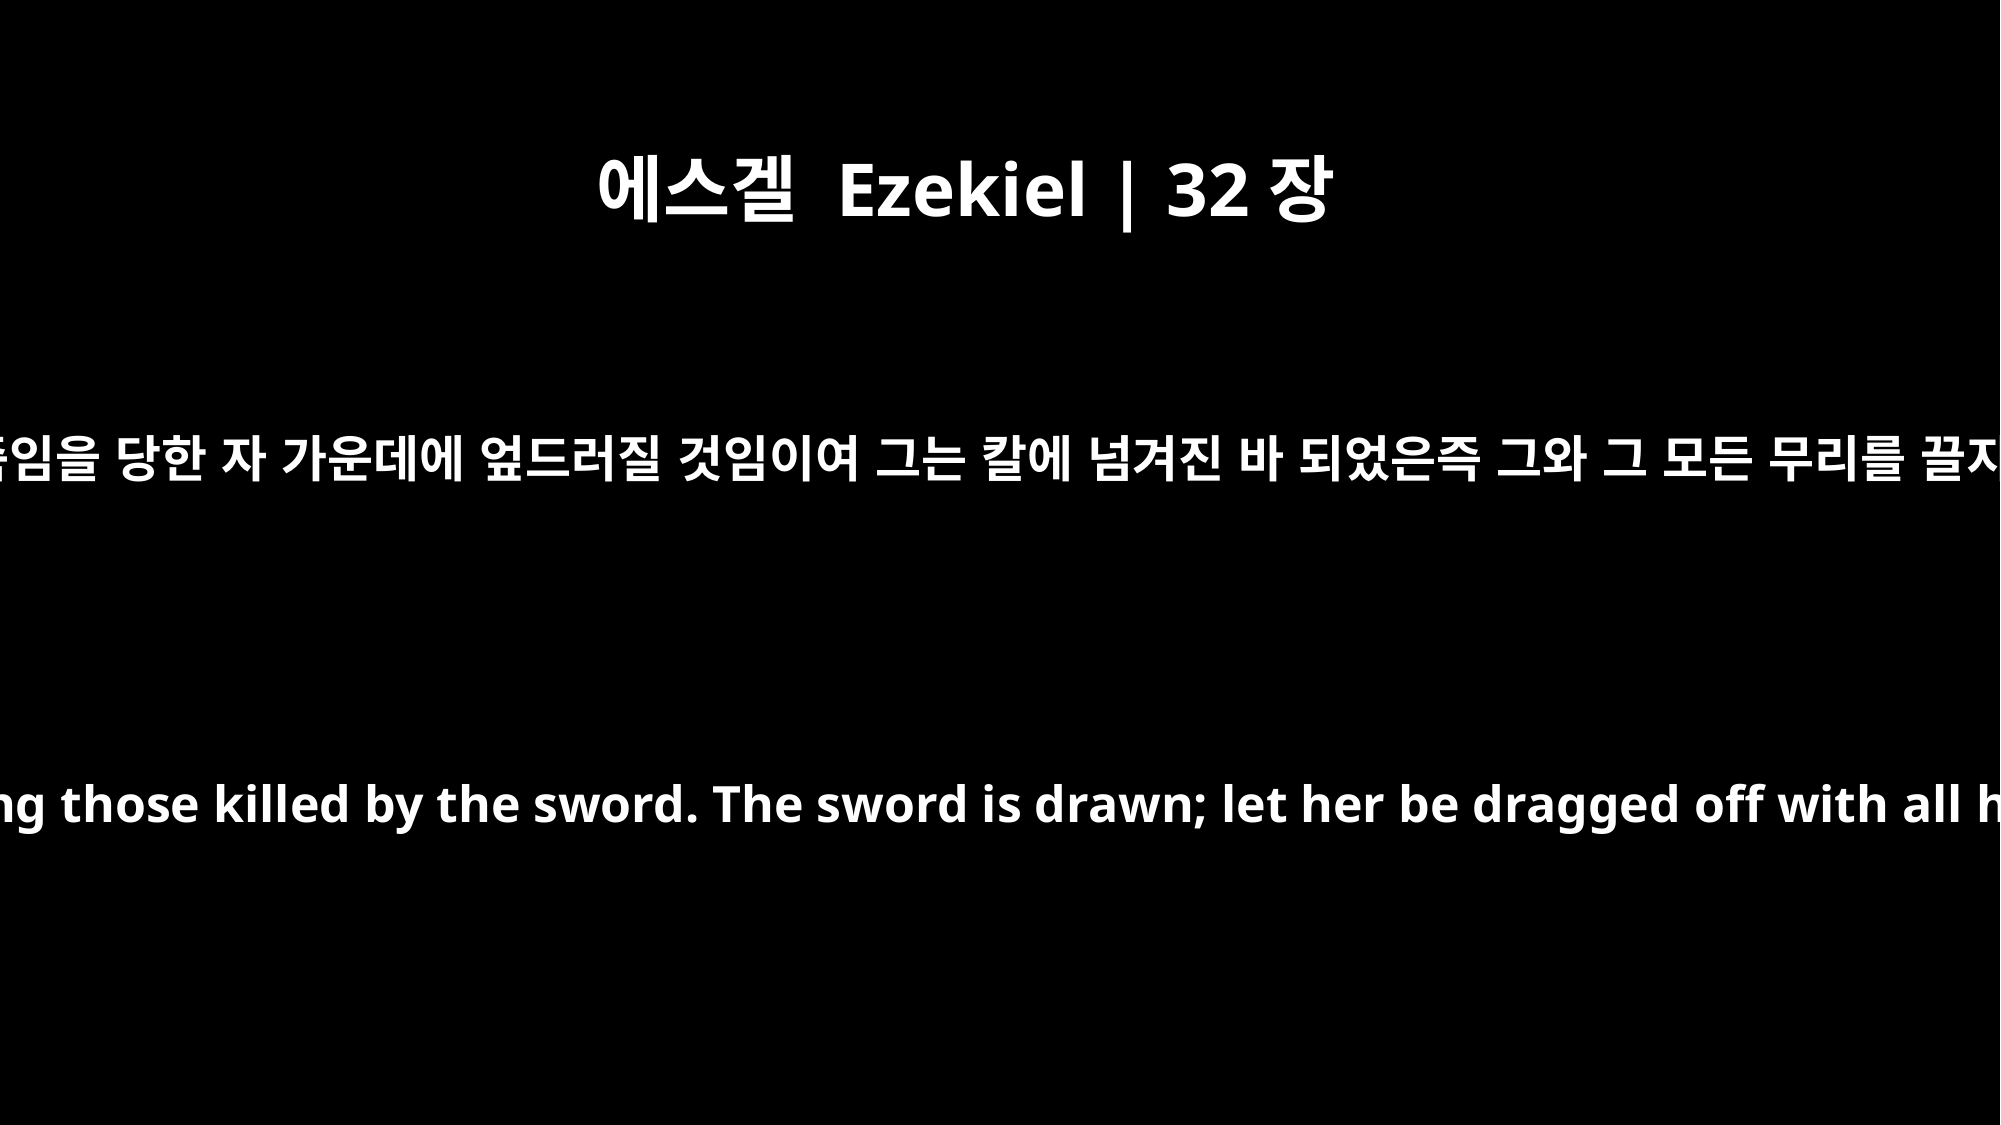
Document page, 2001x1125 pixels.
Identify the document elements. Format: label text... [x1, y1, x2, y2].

text_box They will fall among those killed by the sword. The sword is drawn; let her be dragged off with all her hordes. [0, 764, 2000, 840]
text_box 에스겔 Ezekiel | 32장 [581, 136, 1351, 239]
text_box 20 그들이 죽임을 당한 자 가운데에 엎드러질 것임이여 그는 칼에 넘겨진 바 되었은즉 그와 그 모든 무리를 끌지어다 [0, 359, 2000, 495]
